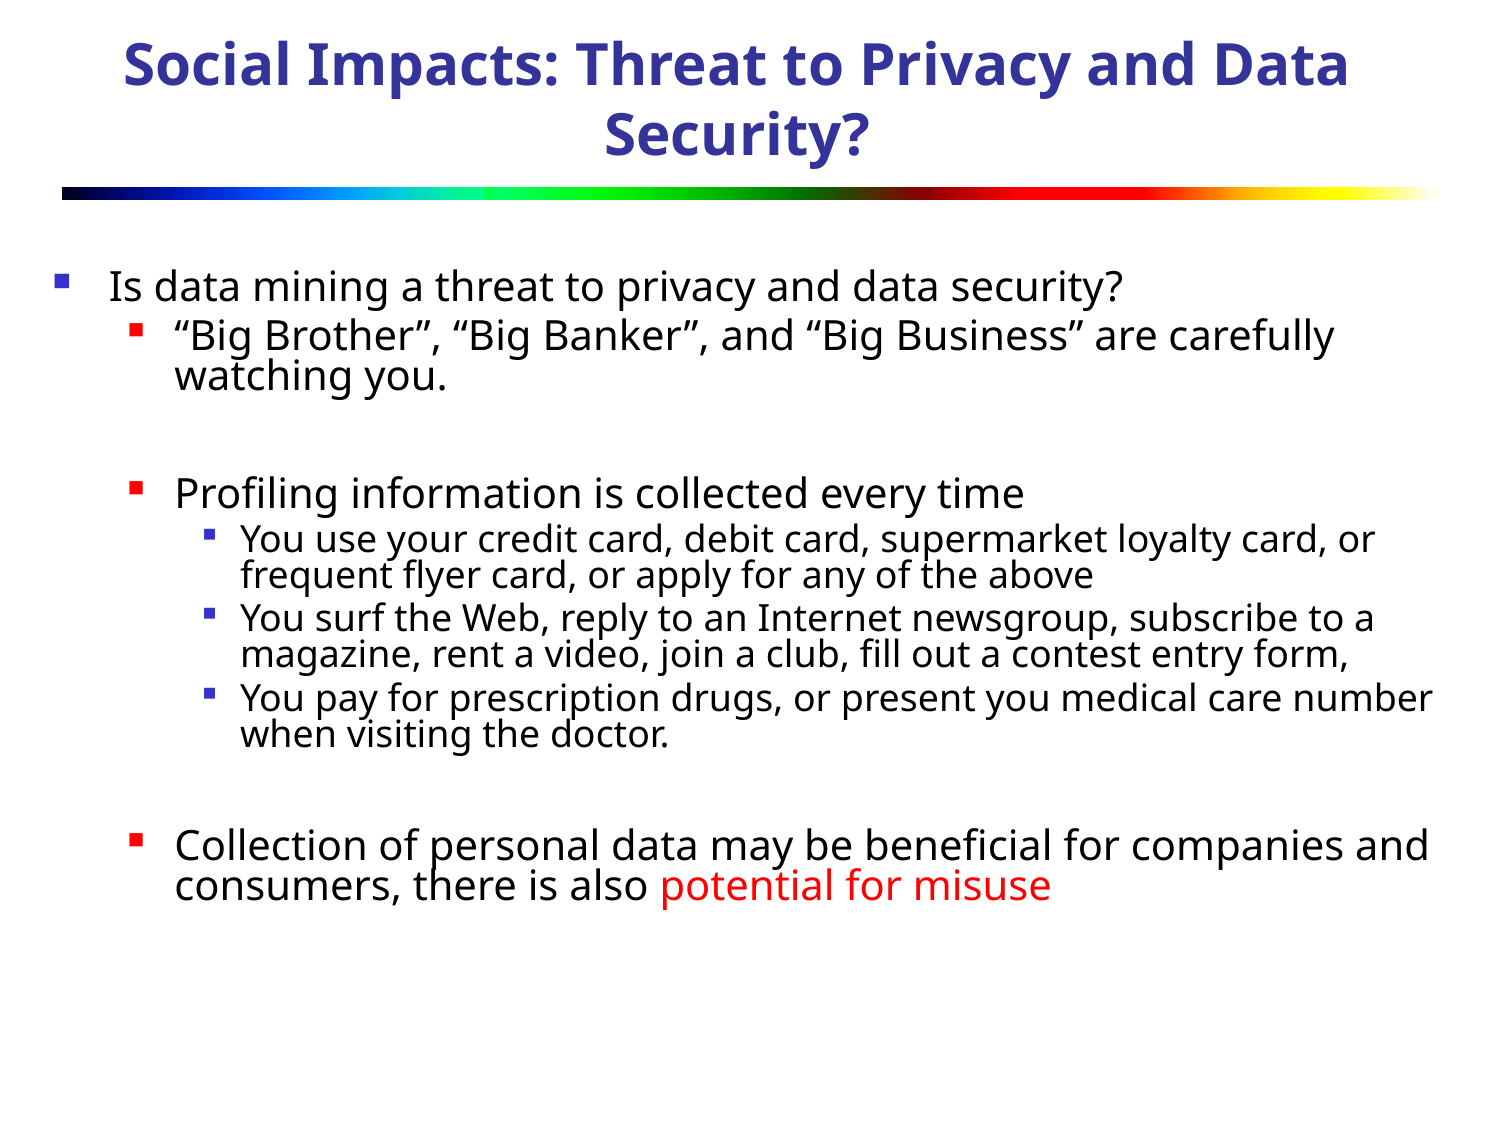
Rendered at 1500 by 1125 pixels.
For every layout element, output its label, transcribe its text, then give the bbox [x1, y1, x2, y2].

title Social Impacts: Threat to Privacy and Data Security? [49, 0, 1426, 176]
list Is data mining a threat to privacy and data security? “Big Brother”, “Big Banker”, and “Big Business” are carefully watching you. Profiling information is collected every time You use your credit card, debit card, supermarket loyalty card, or frequent flyer card, or apply for any of the above You surf the Web, reply to an Internet newsgroup, subscribe to a magazine, rent a video, join a club, fill out a contest entry form, You pay for prescription drugs, or present you medical care number when visiting the doctor. Collection of personal data may be beneficial for companies and consumers, there is also potential for misuse [37, 262, 1463, 1051]
picture [382, 187, 1438, 200]
picture [62, 187, 355, 200]
